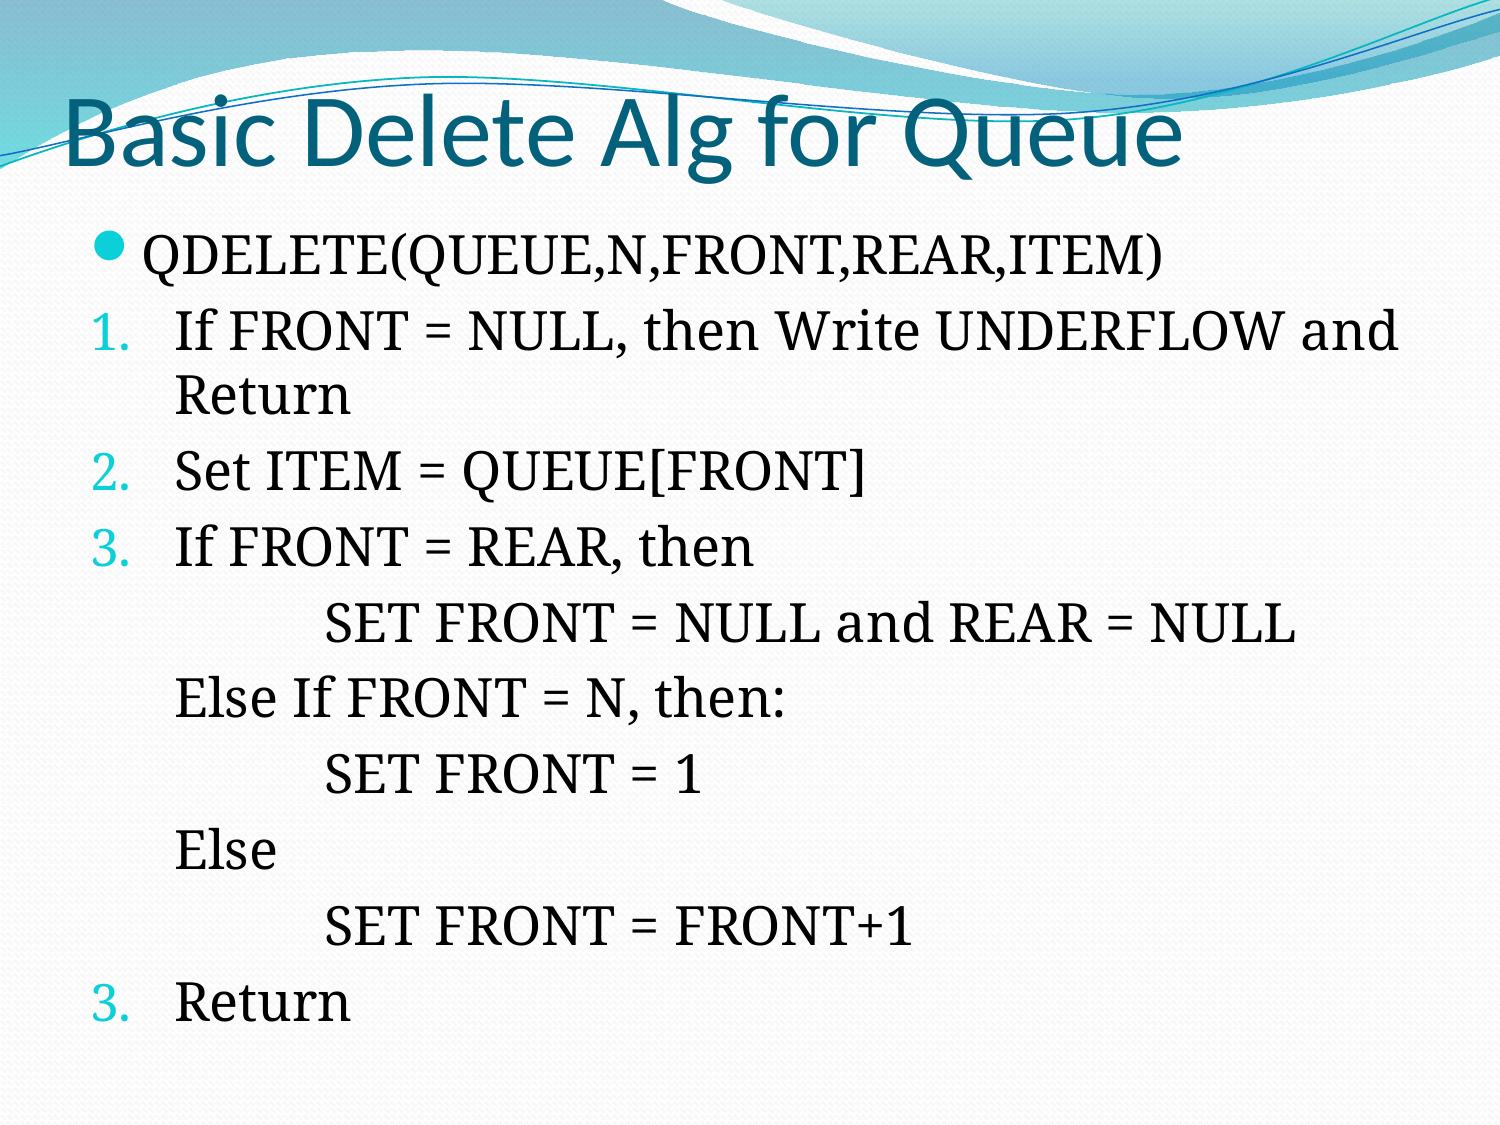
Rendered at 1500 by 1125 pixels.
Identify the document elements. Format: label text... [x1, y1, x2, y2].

list QDELETE(QUEUE,N,FRONT,REAR,ITEM) If FRONT = NULL, then Write UNDERFLOW and Return Set ITEM = QUEUE[FRONT] If FRONT = REAR, then SET FRONT = NULL and REAR = NULL Else If FRONT = N, then: SET FRONT = 1 Else SET FRONT = FRONT+1 Return [74, 212, 1426, 1038]
title Basic Delete Alg for Queue [62, 0, 1413, 188]
